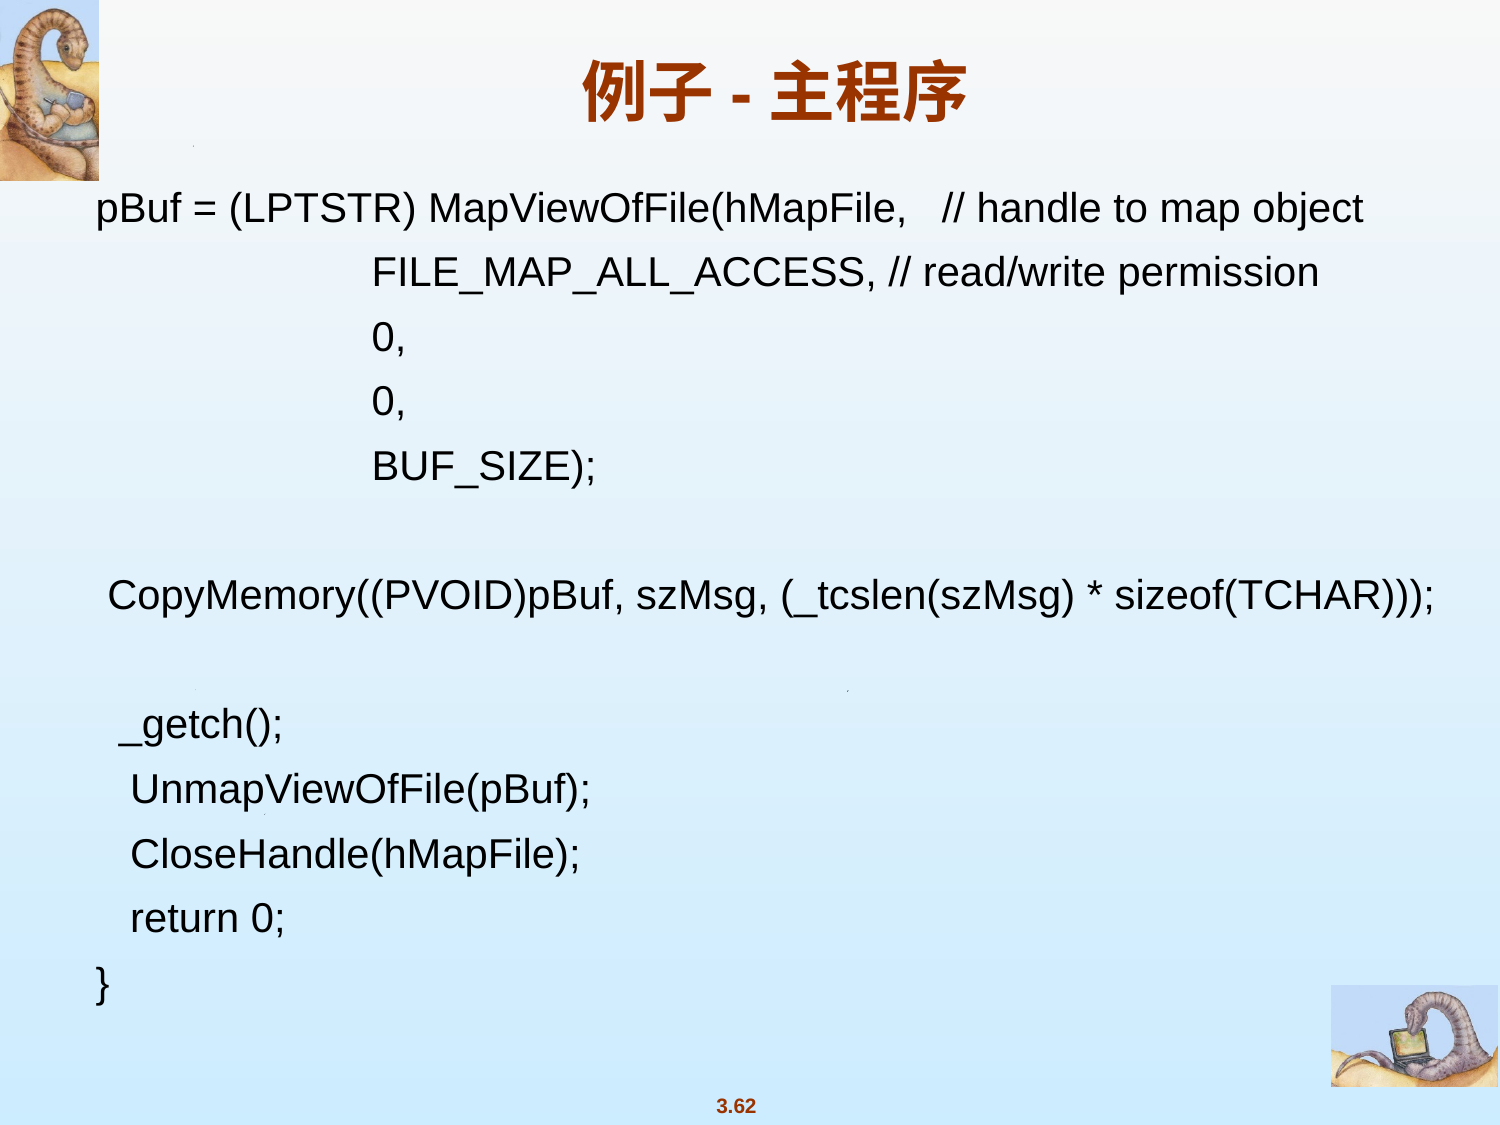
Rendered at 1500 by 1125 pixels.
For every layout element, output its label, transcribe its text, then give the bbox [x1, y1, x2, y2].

picture [0, 0, 99, 181]
title 例子-主程序 [112, 37, 1438, 138]
list pBuf = (LPTSTR) MapViewOfFile(hMapFile, // handle to map object FILE_MAP_ALL_ACCESS, // read/write permission 0, 0, BUF_SIZE); CopyMemory((PVOID)pBuf, szMsg, (_tcslen(szMsg) * sizeof(TCHAR))); _getch(); UnmapViewOfFile(pBuf); CloseHandle(hMapFile); return 0; } [80, 172, 1471, 1032]
picture [1331, 985, 1498, 1087]
